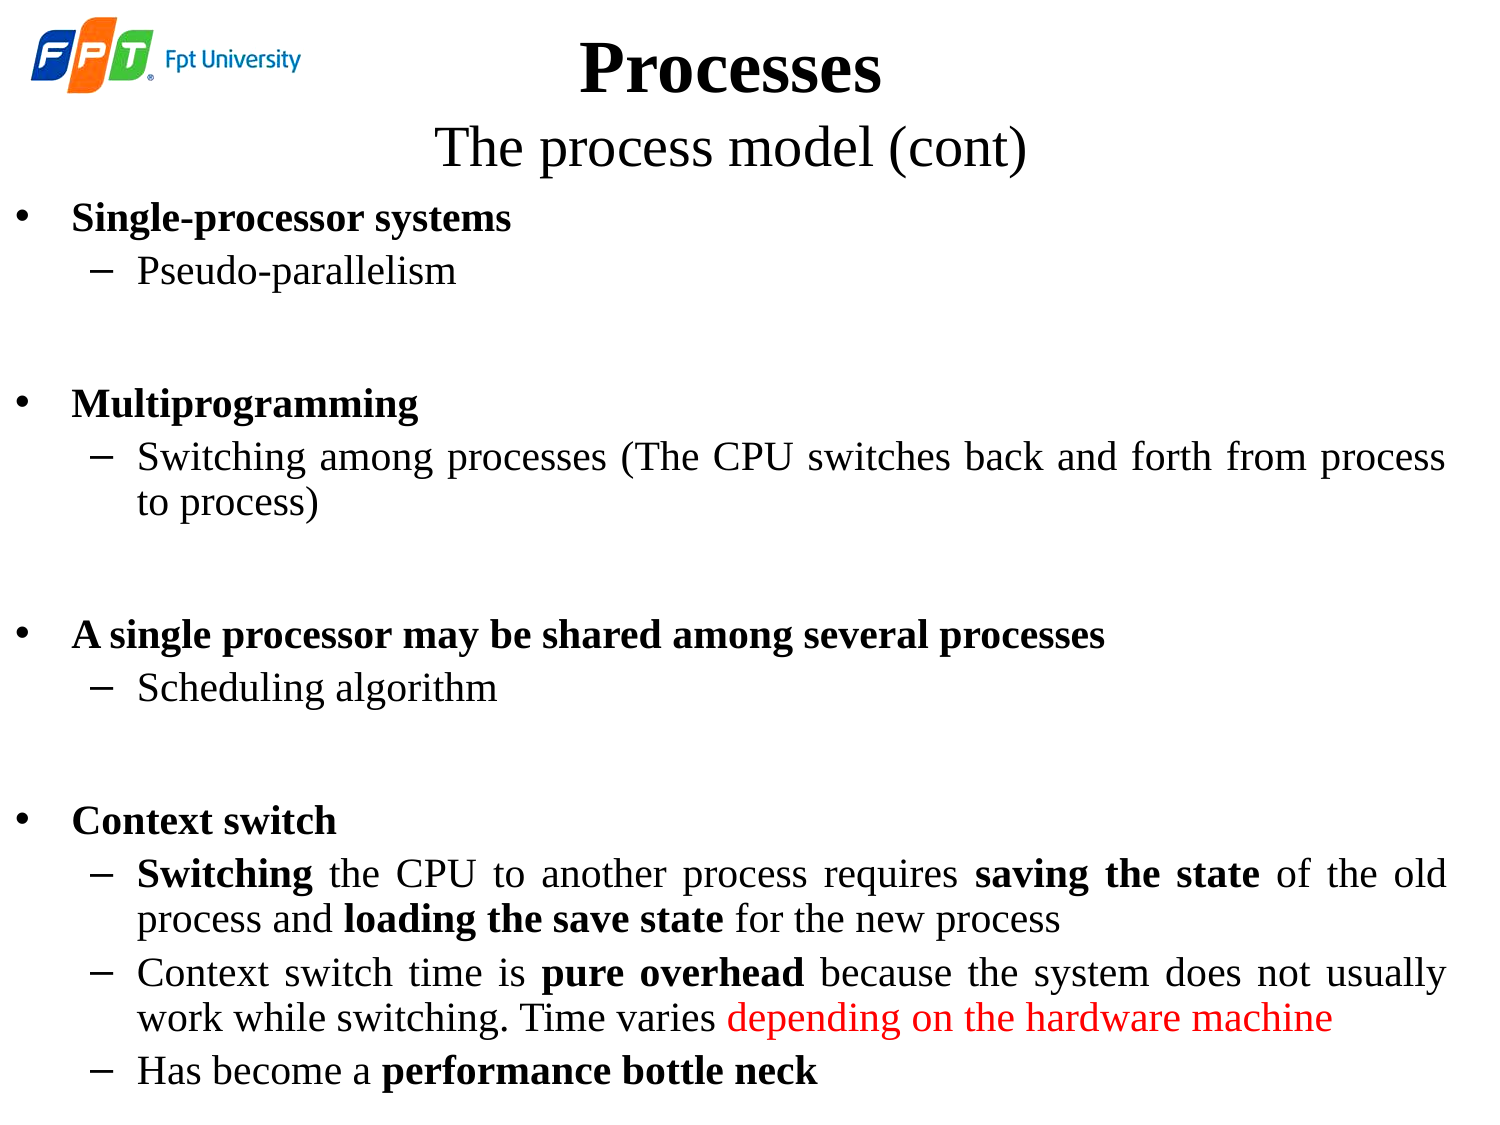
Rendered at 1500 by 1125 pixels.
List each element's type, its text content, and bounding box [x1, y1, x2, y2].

title Processes The process model (cont) [56, 4, 1407, 187]
list Single-processor systems Pseudo-parallelism Multiprogramming Switching among processes (The CPU switches back and forth from process to process) A single processor may be shared among several processes Scheduling algorithm Context switch Switching the CPU to another process requires saving the state of the old process and loading the save state for the new process Context switch time is pure overhead because the system does not usually work while switching. Time varies depending on the hardware machine Has become a performance bottle neck [0, 187, 1463, 1063]
picture [0, 0, 325, 122]
